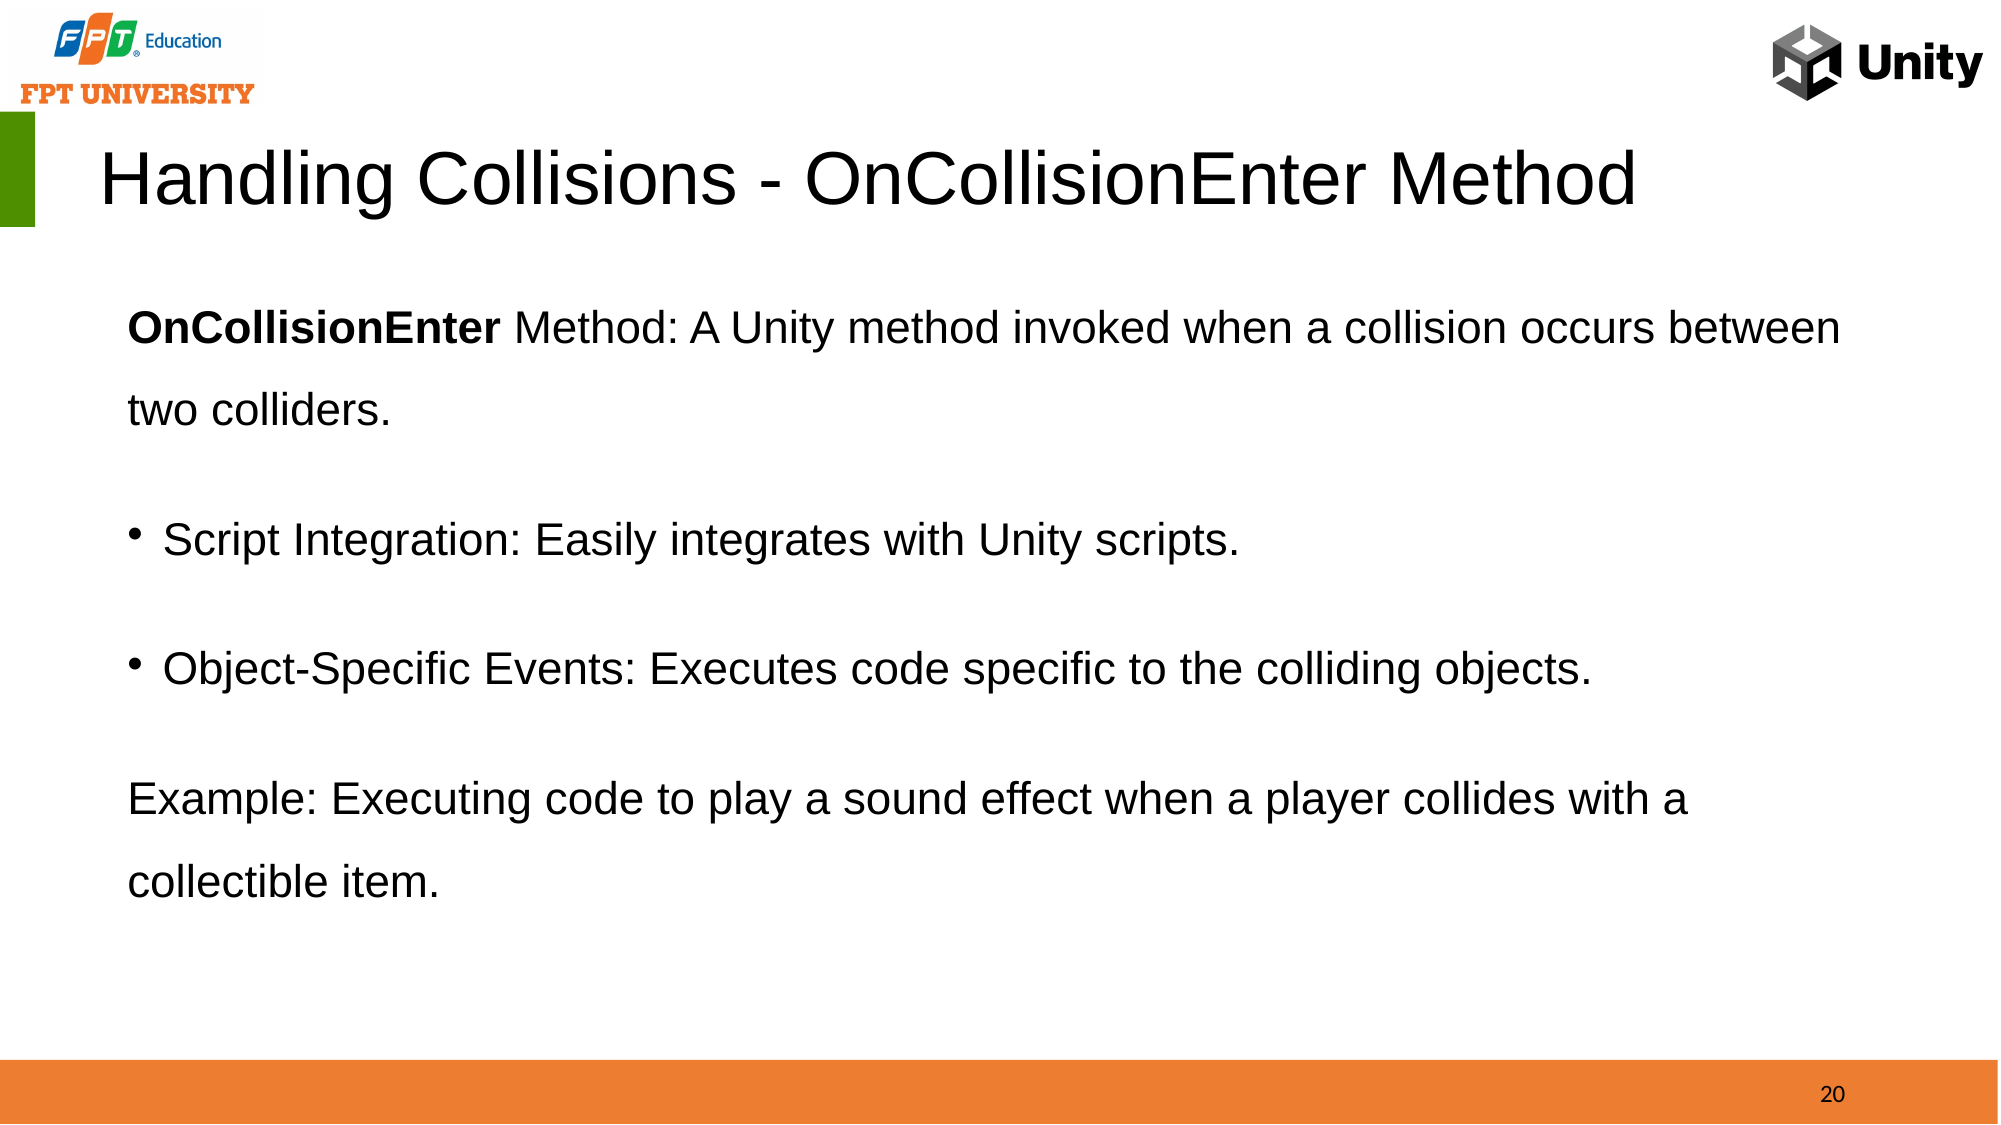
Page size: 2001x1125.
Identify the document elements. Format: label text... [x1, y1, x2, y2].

text_box OnCollisionEnter Method: A Unity method invoked when a collision occurs between two colliders. Script Integration: Easily integrates with Unity scripts. Object-Specific Events: Executes code specific to the colliding objects. Example: Executing code to play a sound effect when a player collides with a collectible item. [112, 262, 1913, 1005]
picture [4, 4, 263, 109]
title Handling Collisions - OnCollisionEnter Method [99, 118, 1900, 231]
slide_number 20 [1412, 1063, 1861, 1122]
picture [1765, 0, 1992, 126]
